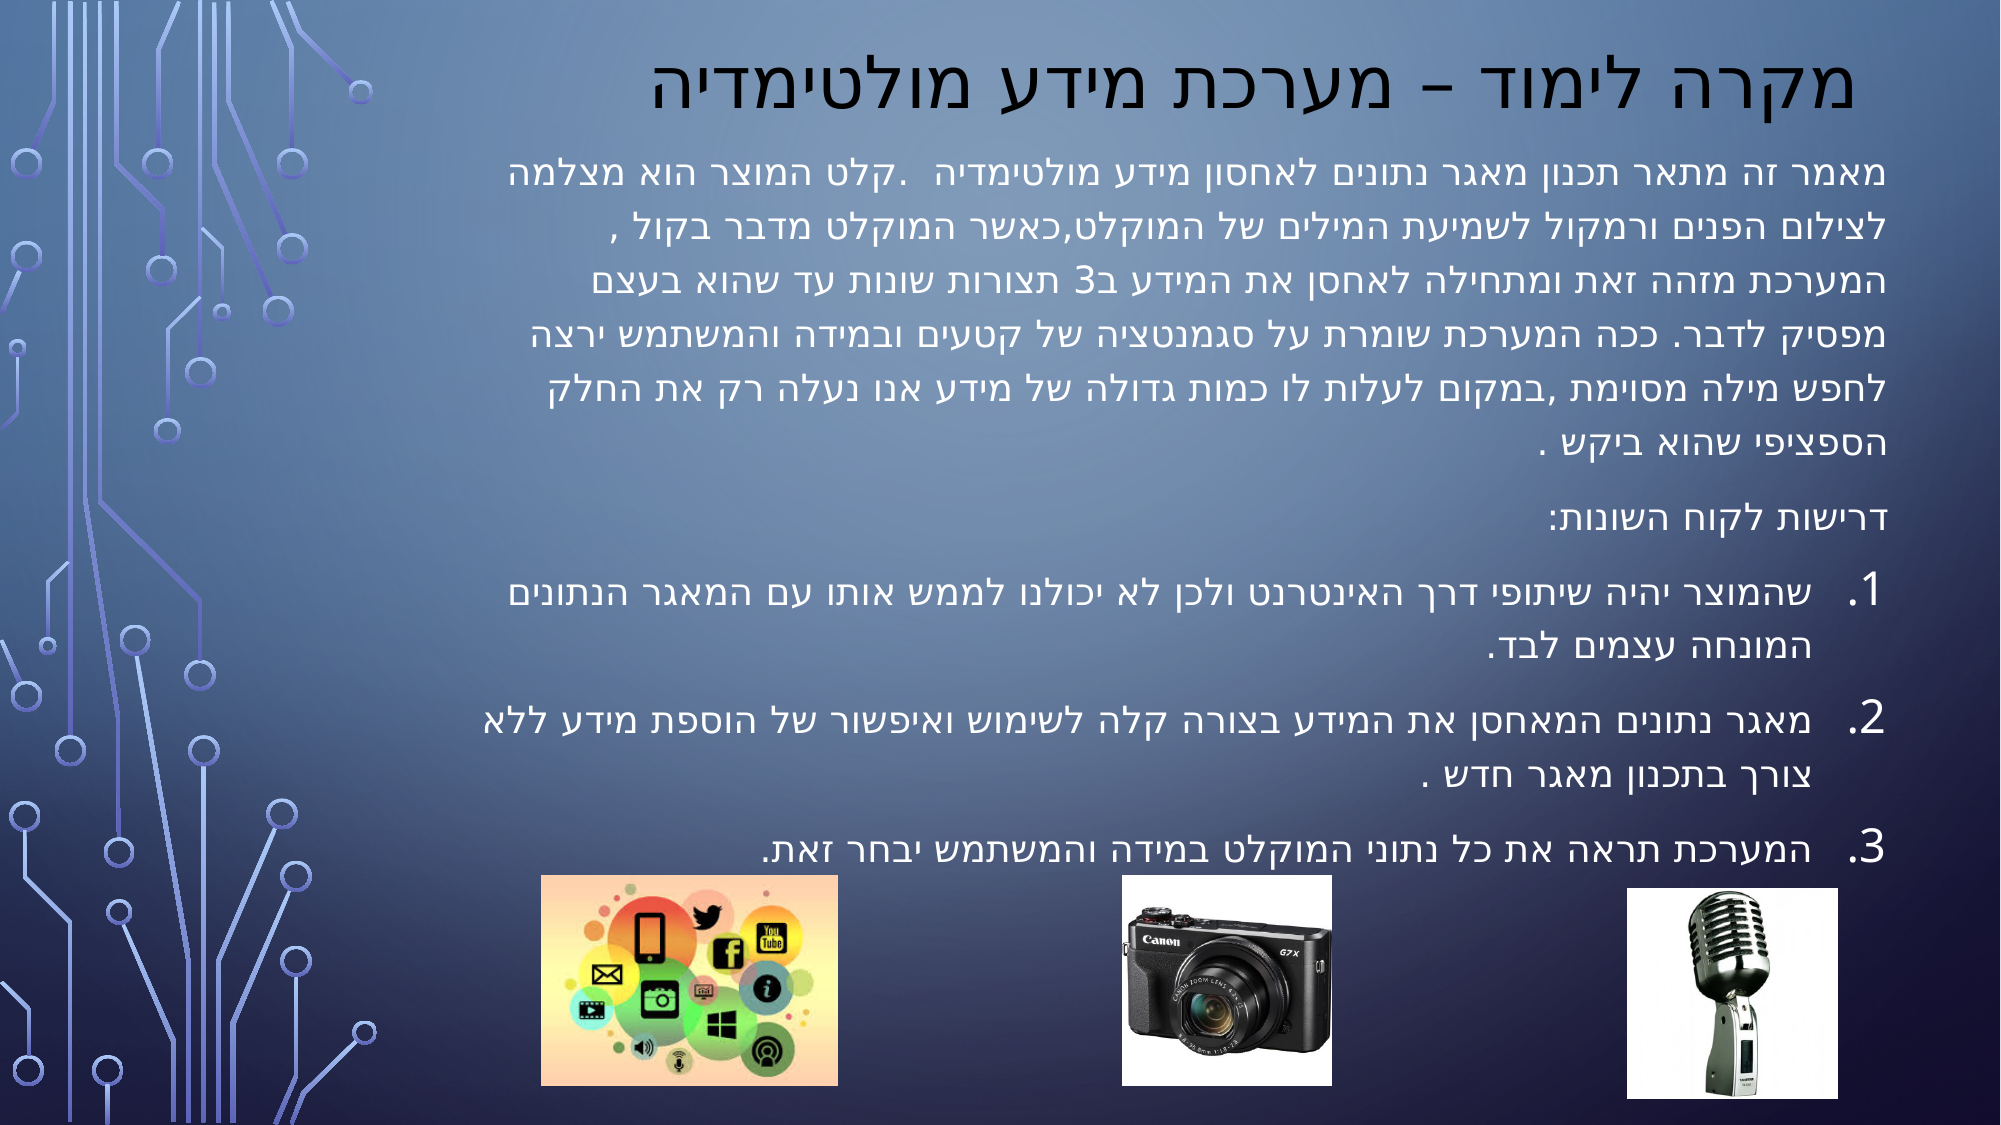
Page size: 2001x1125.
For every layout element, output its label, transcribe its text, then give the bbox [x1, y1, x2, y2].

picture [541, 875, 839, 1086]
title מקרה לימוד – מערכת מידע מולטימדיה [432, 0, 1875, 132]
picture [1627, 888, 1838, 1099]
subtitle מאמר זה מתאר תכנון מאגר נתונים לאחסון מידע מולטימדיה .קלט המוצר הוא מצלמה לצילום הפנים ורמקול לשמיעת המילים של המוקלט,כאשר המוקלט מדבר בקול , המערכת מזהה זאת ומתחילה לאחסן את המידע ב3 תצורות שונות עד שהוא בעצם מפסיק לדבר. ככה המערכת שומרת על סגמנטציה של קטעים ובמידה והמשתמש ירצה לחפש מילה מסוימת ,במקום לעלות לו כמות גדולה של מידע אנו נעלה רק את החלק הספציפי שהוא ביקש . דרישות לקוח השונות: שהמוצר יהיה שיתופי דרך האינטרנט ולכן לא יכולנו לממש אותו עם המאגר הנתונים המונחה עצמים לבד. מאגר נתונים המאחסן את המידע בצורה קלה לשימוש ואיפשור של הוספת מידע ללא צורך בתכנון מאגר חדש . המערכת תראה את כל נתוני המוקלט במידה והמשתמש יבחר זאת. [461, 131, 1904, 804]
picture [1121, 875, 1333, 1086]
